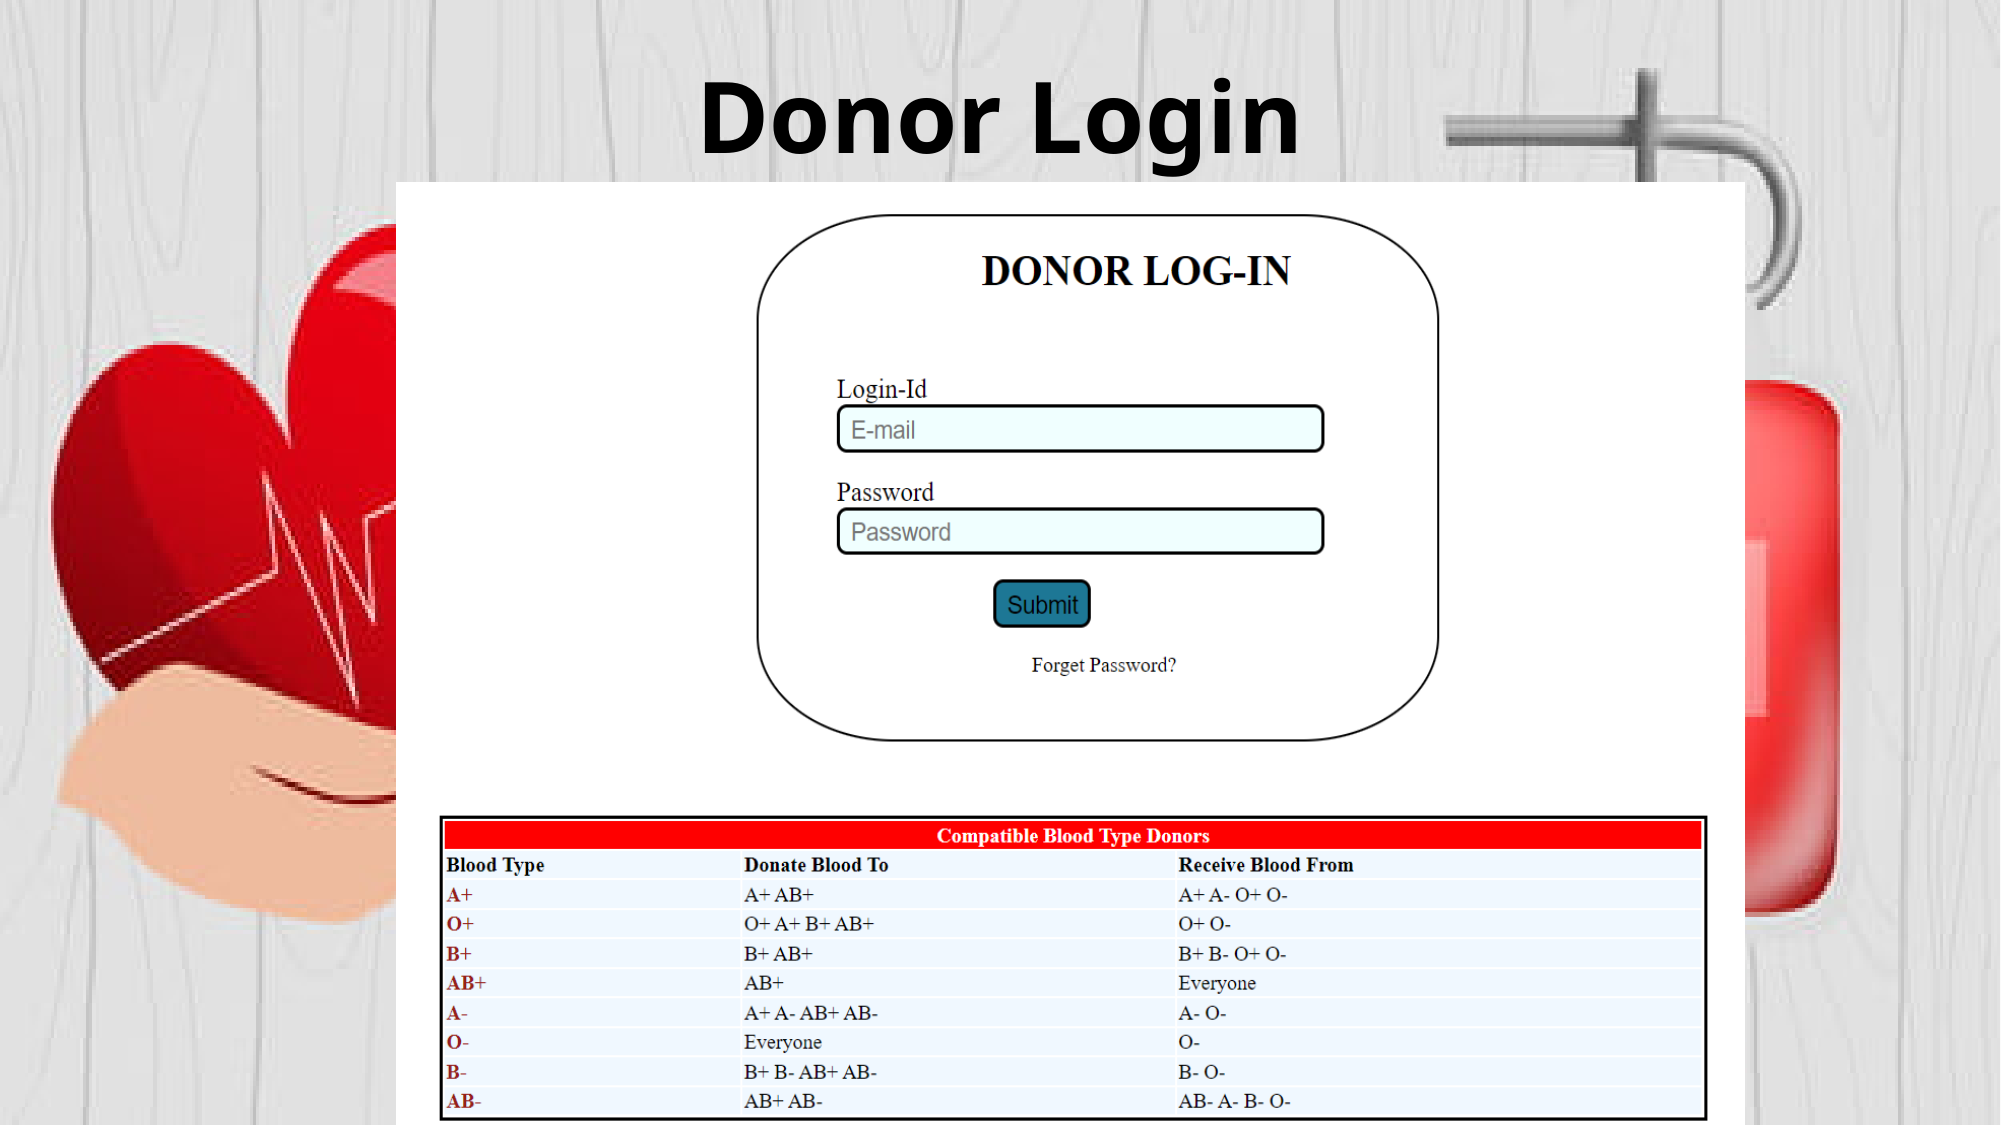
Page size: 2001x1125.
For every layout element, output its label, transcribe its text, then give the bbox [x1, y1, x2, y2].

picture [0, 0, 2001, 1125]
title Donor Login [137, 59, 1863, 183]
